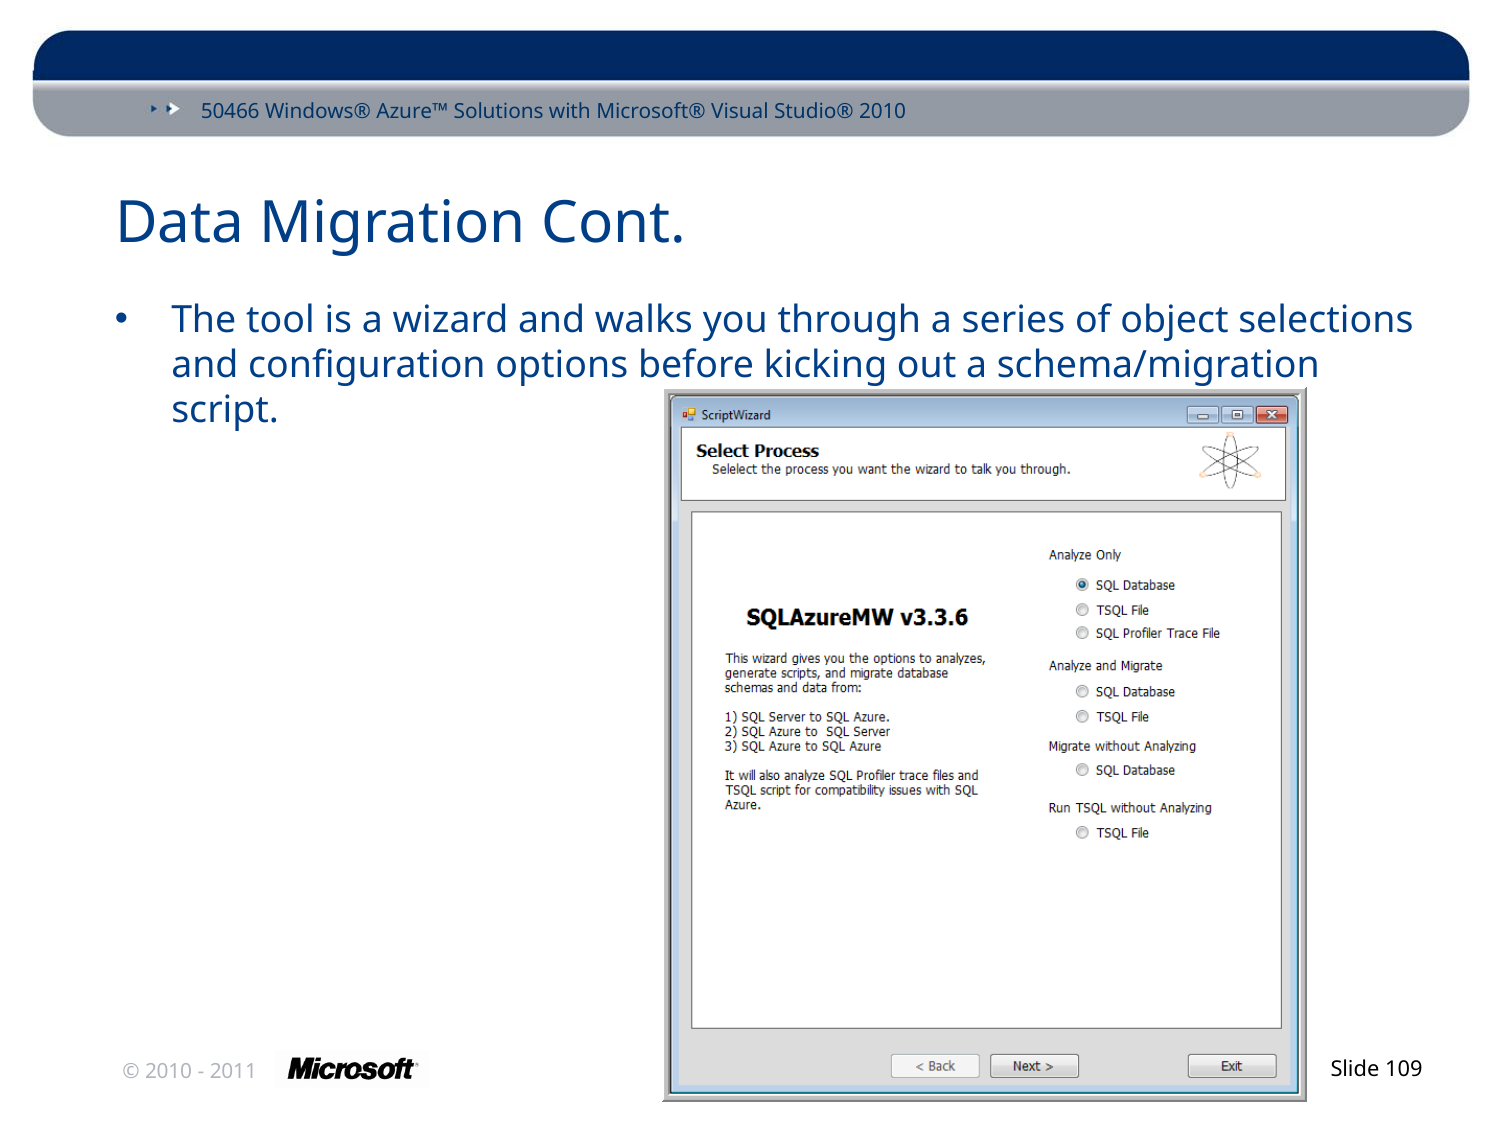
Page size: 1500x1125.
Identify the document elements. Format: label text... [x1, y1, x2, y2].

picture [0, 1, 1500, 159]
title Data Migration Cont. [100, 143, 1433, 262]
picture [662, 387, 1307, 1102]
list The tool is a wizard and walks you through a series of object selections and configuration options before kicking out a schema/migration script. [99, 287, 1433, 1025]
picture [275, 1050, 429, 1088]
